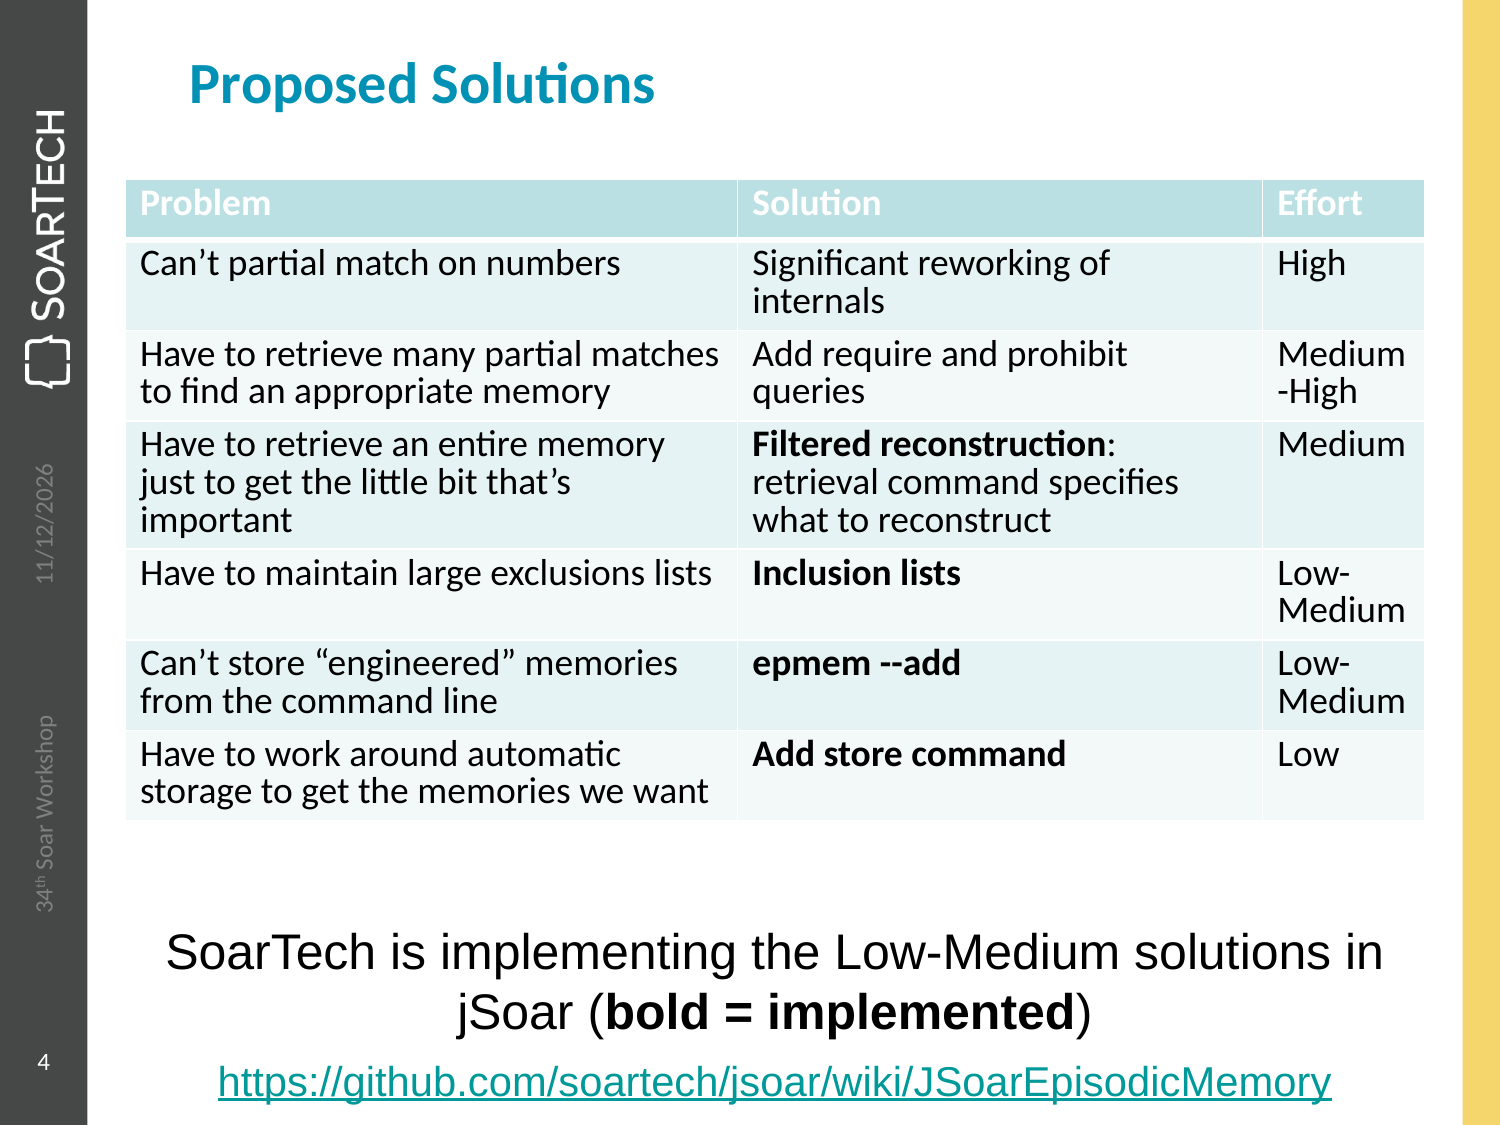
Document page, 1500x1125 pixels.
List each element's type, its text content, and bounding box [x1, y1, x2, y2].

table_cell Have to retrieve many partial matches to find an appropriate memory [126, 331, 737, 420]
table_cell Low-Medium [1263, 550, 1424, 639]
table_cell epmem --add [738, 641, 1262, 730]
table_cell Have to retrieve an entire memory just to get the little bit that’s important [126, 422, 737, 548]
table_cell Medium-High [1263, 331, 1424, 420]
table_cell Filtered reconstruction: retrieval command specifies what to reconstruct [738, 422, 1262, 548]
table_cell Low-Medium [1263, 641, 1424, 730]
text_box 34th Soar Workshop [20, 700, 71, 1000]
text_box https://github.com/soartech/jsoar/wiki/JSoarEpisodicMemory [99, 1046, 1450, 1112]
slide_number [19, 448, 71, 612]
picture [25, 111, 70, 389]
table_cell Can’t store “engineered” memories from the command line [126, 641, 737, 730]
table_cell Low [1263, 731, 1424, 820]
table_cell Medium [1263, 422, 1424, 548]
table_header Problem [126, 180, 737, 237]
title Proposed Solutions [174, 37, 1388, 138]
table_cell Add require and prohibit queries [738, 331, 1262, 420]
table_cell Have to maintain large exclusions lists [126, 550, 737, 639]
table_header Solution [738, 180, 1262, 237]
slide_number 4 [0, 1037, 88, 1088]
table_cell Significant reworking of internals [738, 243, 1262, 330]
text_box SoarTech is implementing the Low-Medium solutions in jSoar (bold = implemented) [125, 912, 1425, 1046]
table_cell Inclusion lists [738, 550, 1262, 639]
table_cell Add store command [738, 731, 1262, 820]
table_header Effort [1263, 180, 1424, 237]
table_cell High [1263, 243, 1424, 330]
table_cell Have to work around automatic storage to get the memories we want [126, 731, 737, 820]
table_cell Can’t partial match on numbers [126, 243, 737, 330]
